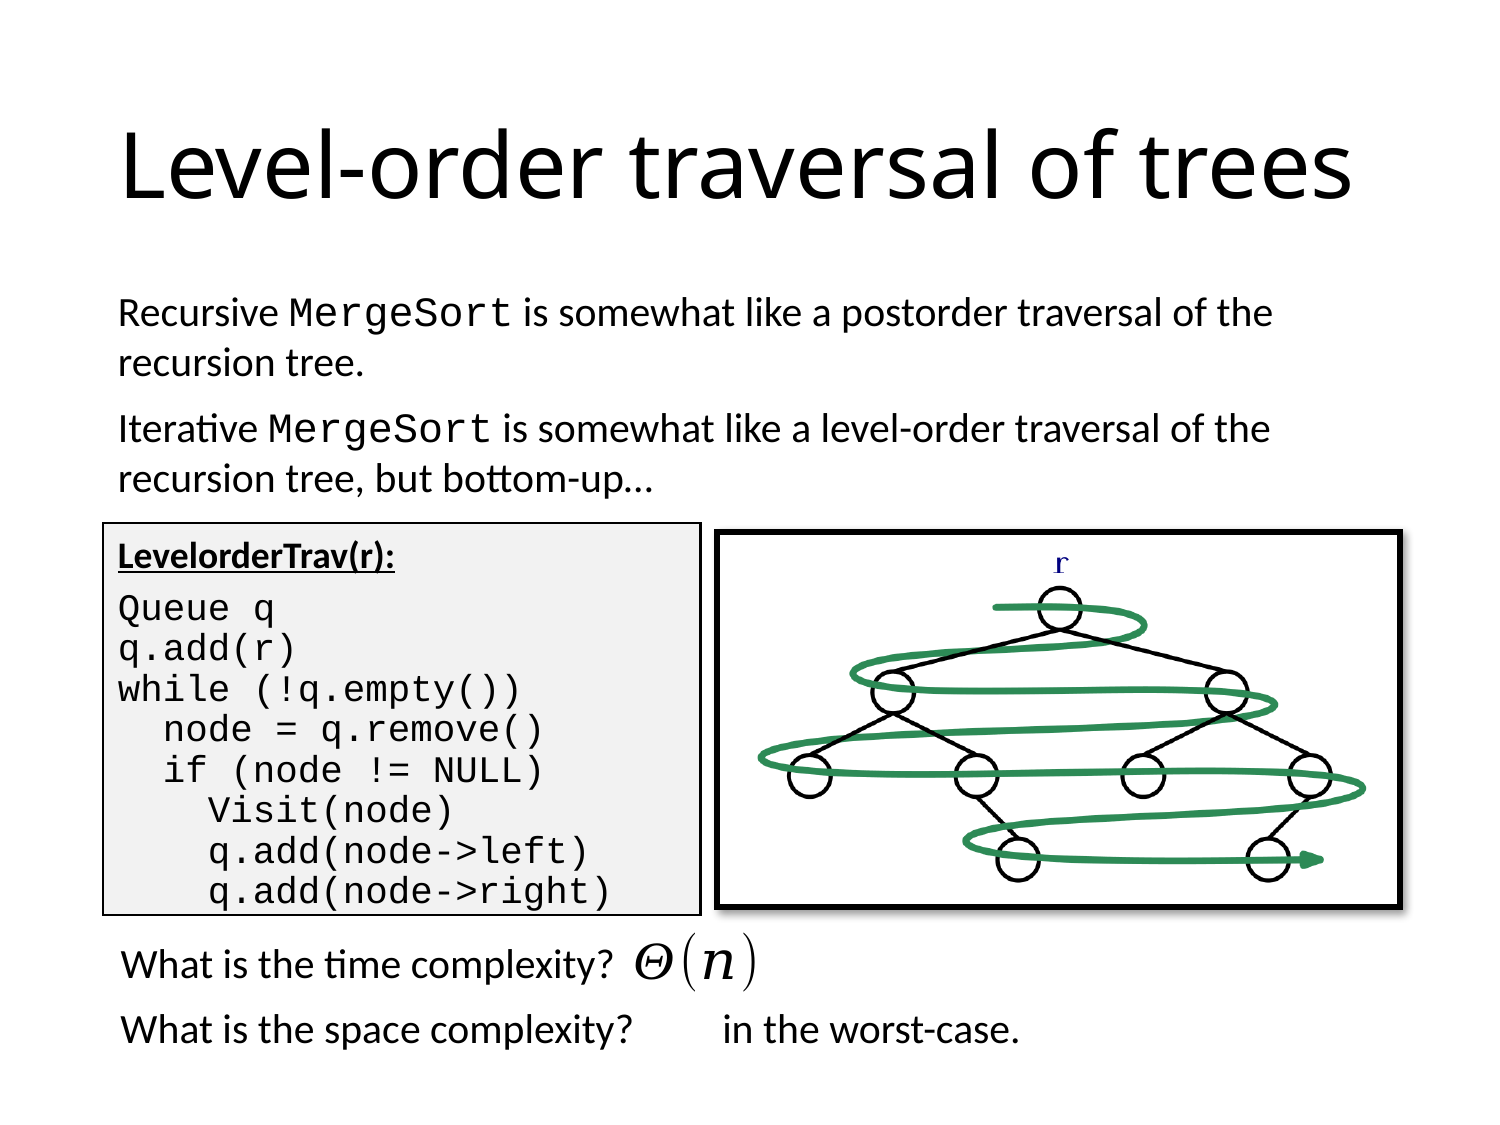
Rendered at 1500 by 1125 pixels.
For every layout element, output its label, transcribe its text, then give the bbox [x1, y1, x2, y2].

text_box What is the space complexity? [105, 994, 650, 1060]
text_box Recursive MergeSort is somewhat like a postorder traversal of the recursion tree. [103, 277, 1397, 393]
picture [720, 534, 1397, 904]
title Level-order traversal of trees [103, 59, 1397, 277]
text_box Iterative MergeSort is somewhat like a level-order traversal of the recursion tree, but bottom-up… [103, 393, 1397, 509]
text_box What is the time complexity? [105, 929, 631, 994]
text_box LevelorderTrav(r): Queue q q.add(r) while (!q.empty()) node = q.remove() if (node != NULL) Visit(node) q.add(node->left) q.add(node->right) [102, 522, 702, 916]
